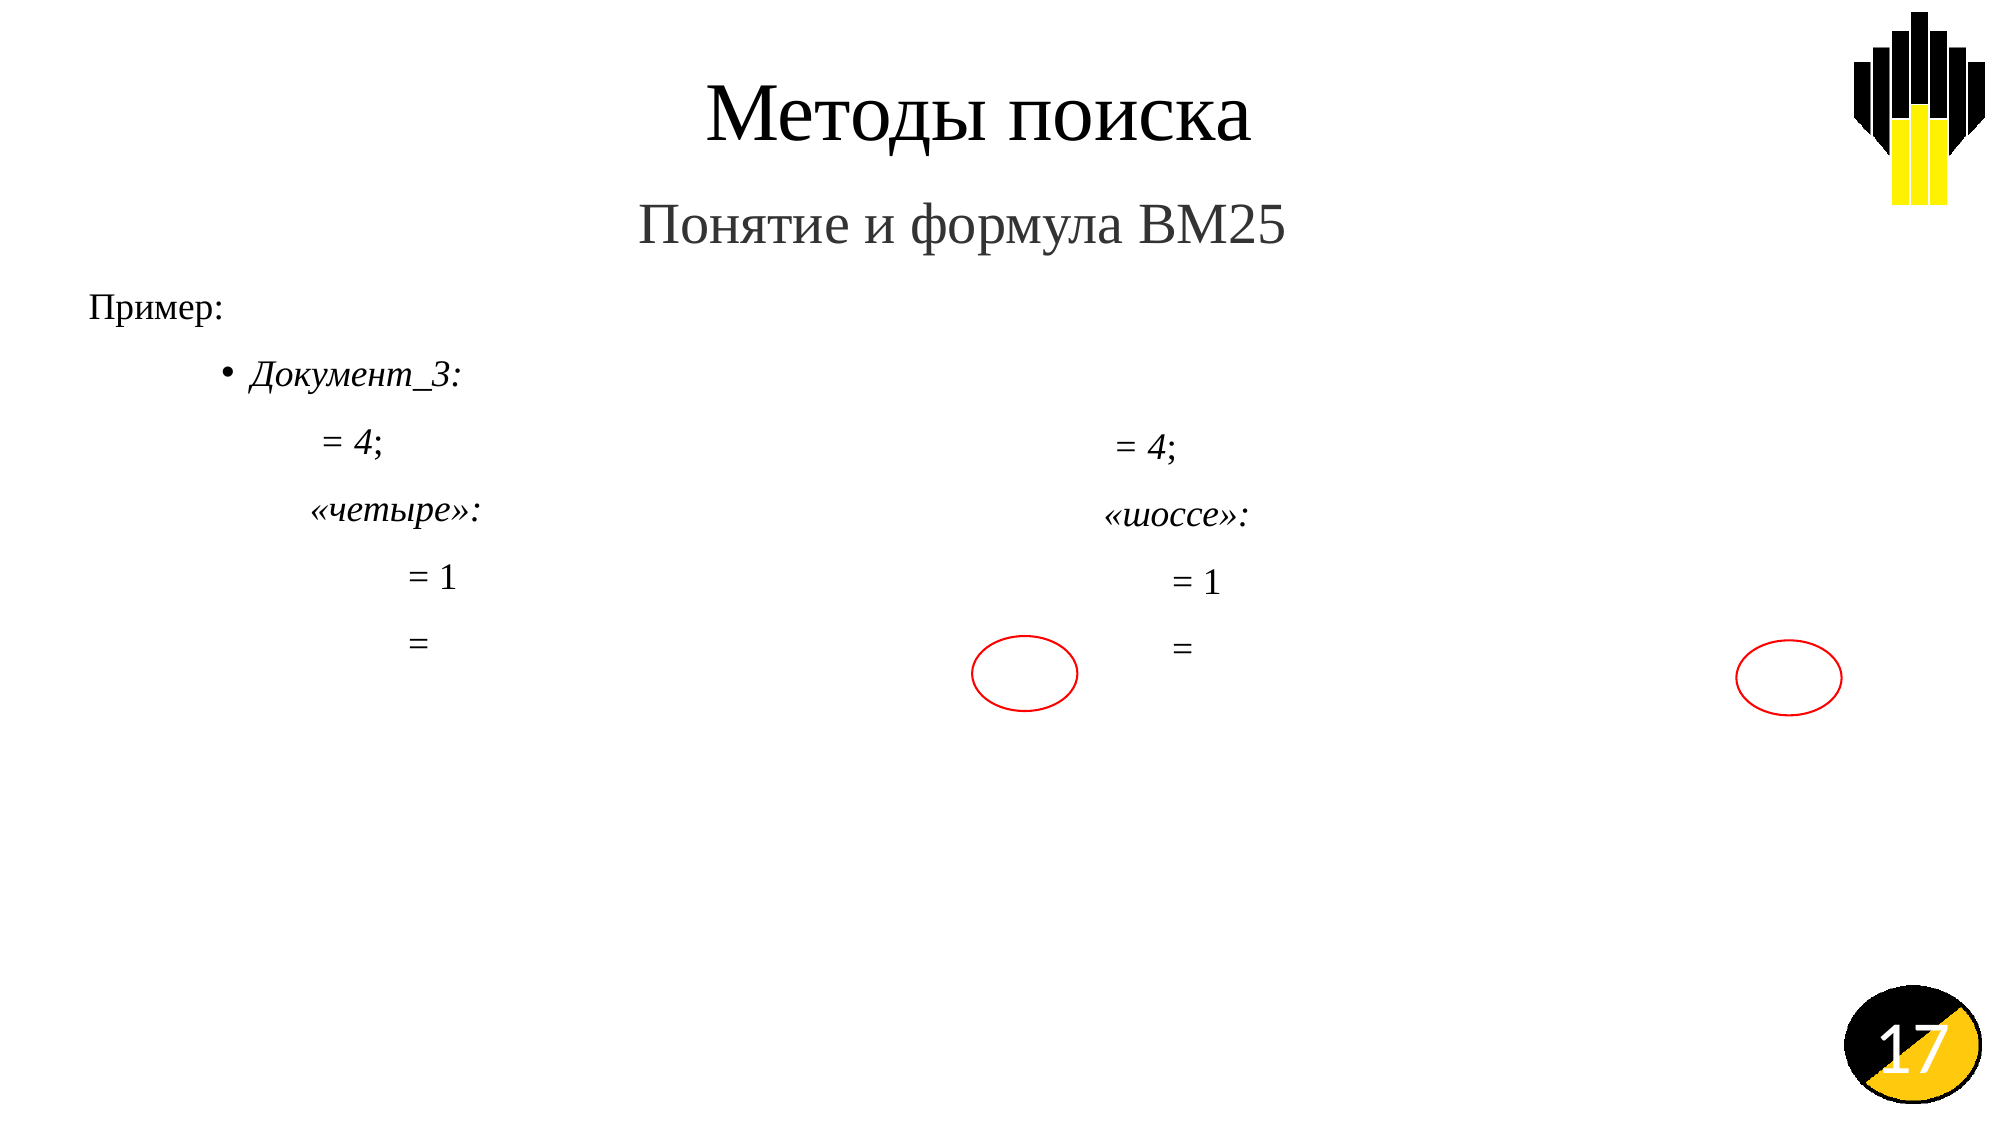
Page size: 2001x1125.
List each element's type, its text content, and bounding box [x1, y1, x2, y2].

text_box [971, 634, 1079, 713]
text_box Методы поиска [685, 49, 1272, 142]
picture [1844, 985, 1982, 1104]
text_box [1735, 639, 1843, 717]
picture [1851, 9, 1987, 206]
text_box Понятие и формула BM25 [623, 142, 1342, 368]
